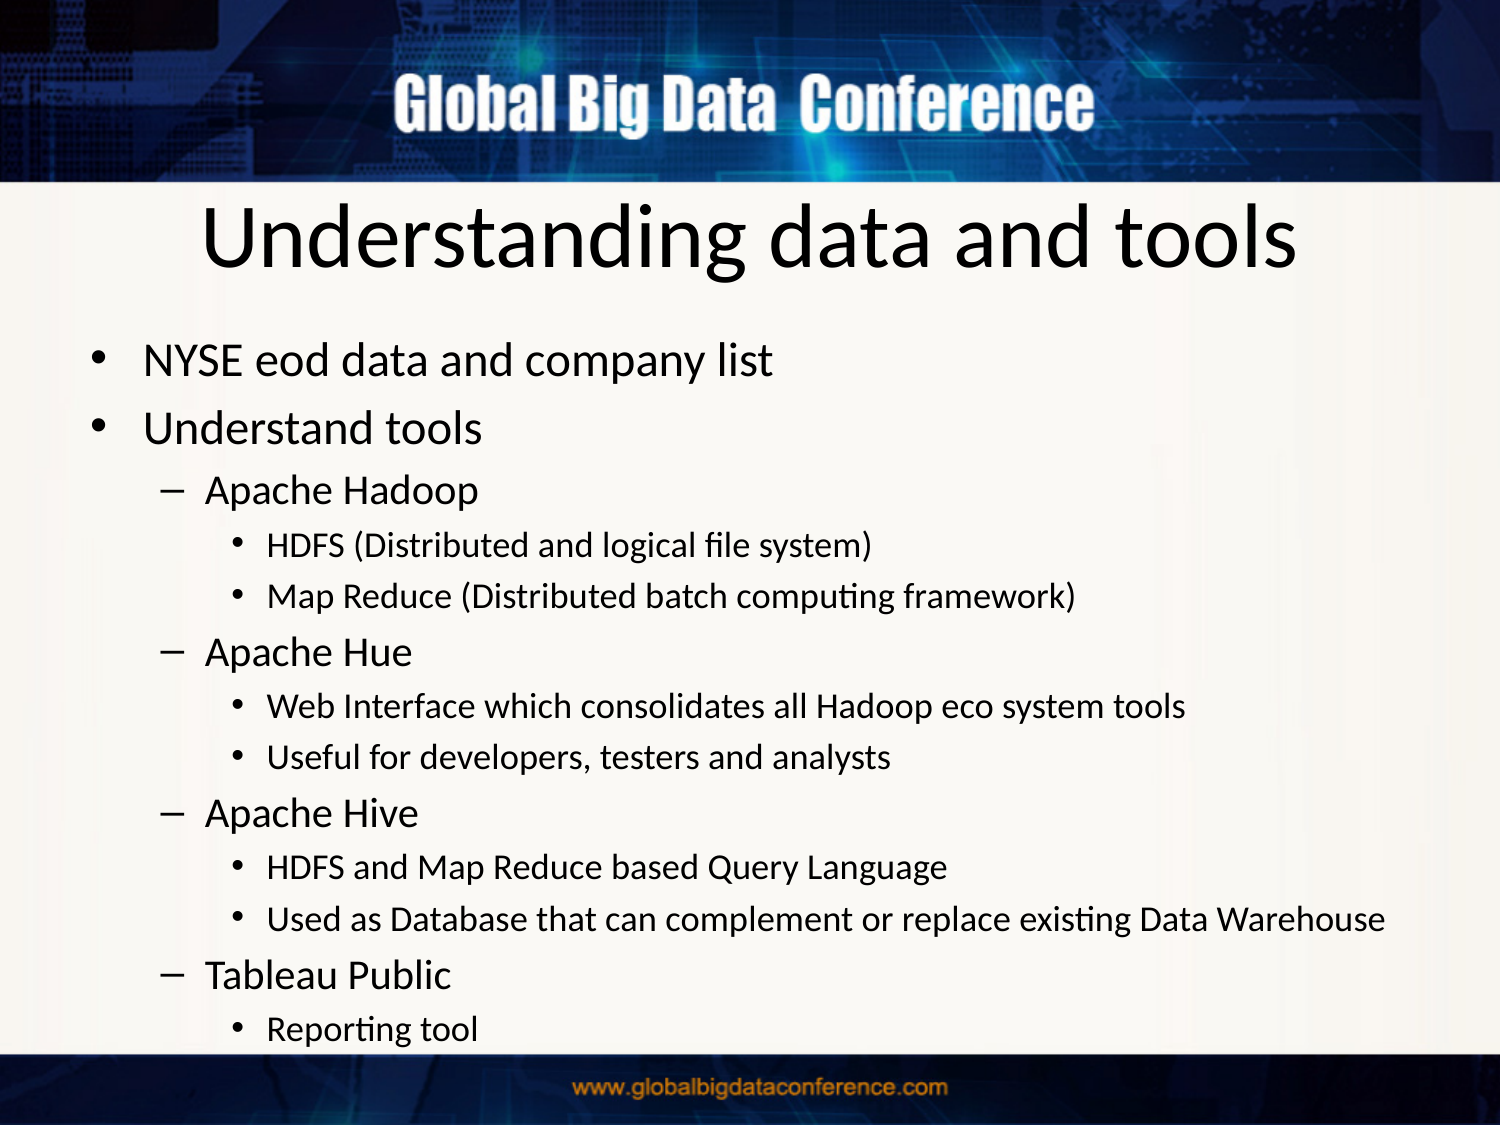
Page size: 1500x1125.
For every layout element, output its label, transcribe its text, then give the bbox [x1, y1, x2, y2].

list NYSE eod data and company list Understand tools Apache Hadoop HDFS (Distributed and logical file system) Map Reduce (Distributed batch computing framework) Apache Hue Web Interface which consolidates all Hadoop eco system tools Useful for developers, testers and analysts Apache Hive HDFS and Map Reduce based Query Language Used as Database that can complement or replace existing Data Warehouse Tableau Public Reporting tool [75, 320, 1425, 1063]
picture [0, 0, 1500, 1125]
title Understanding data and tools [75, 137, 1425, 320]
